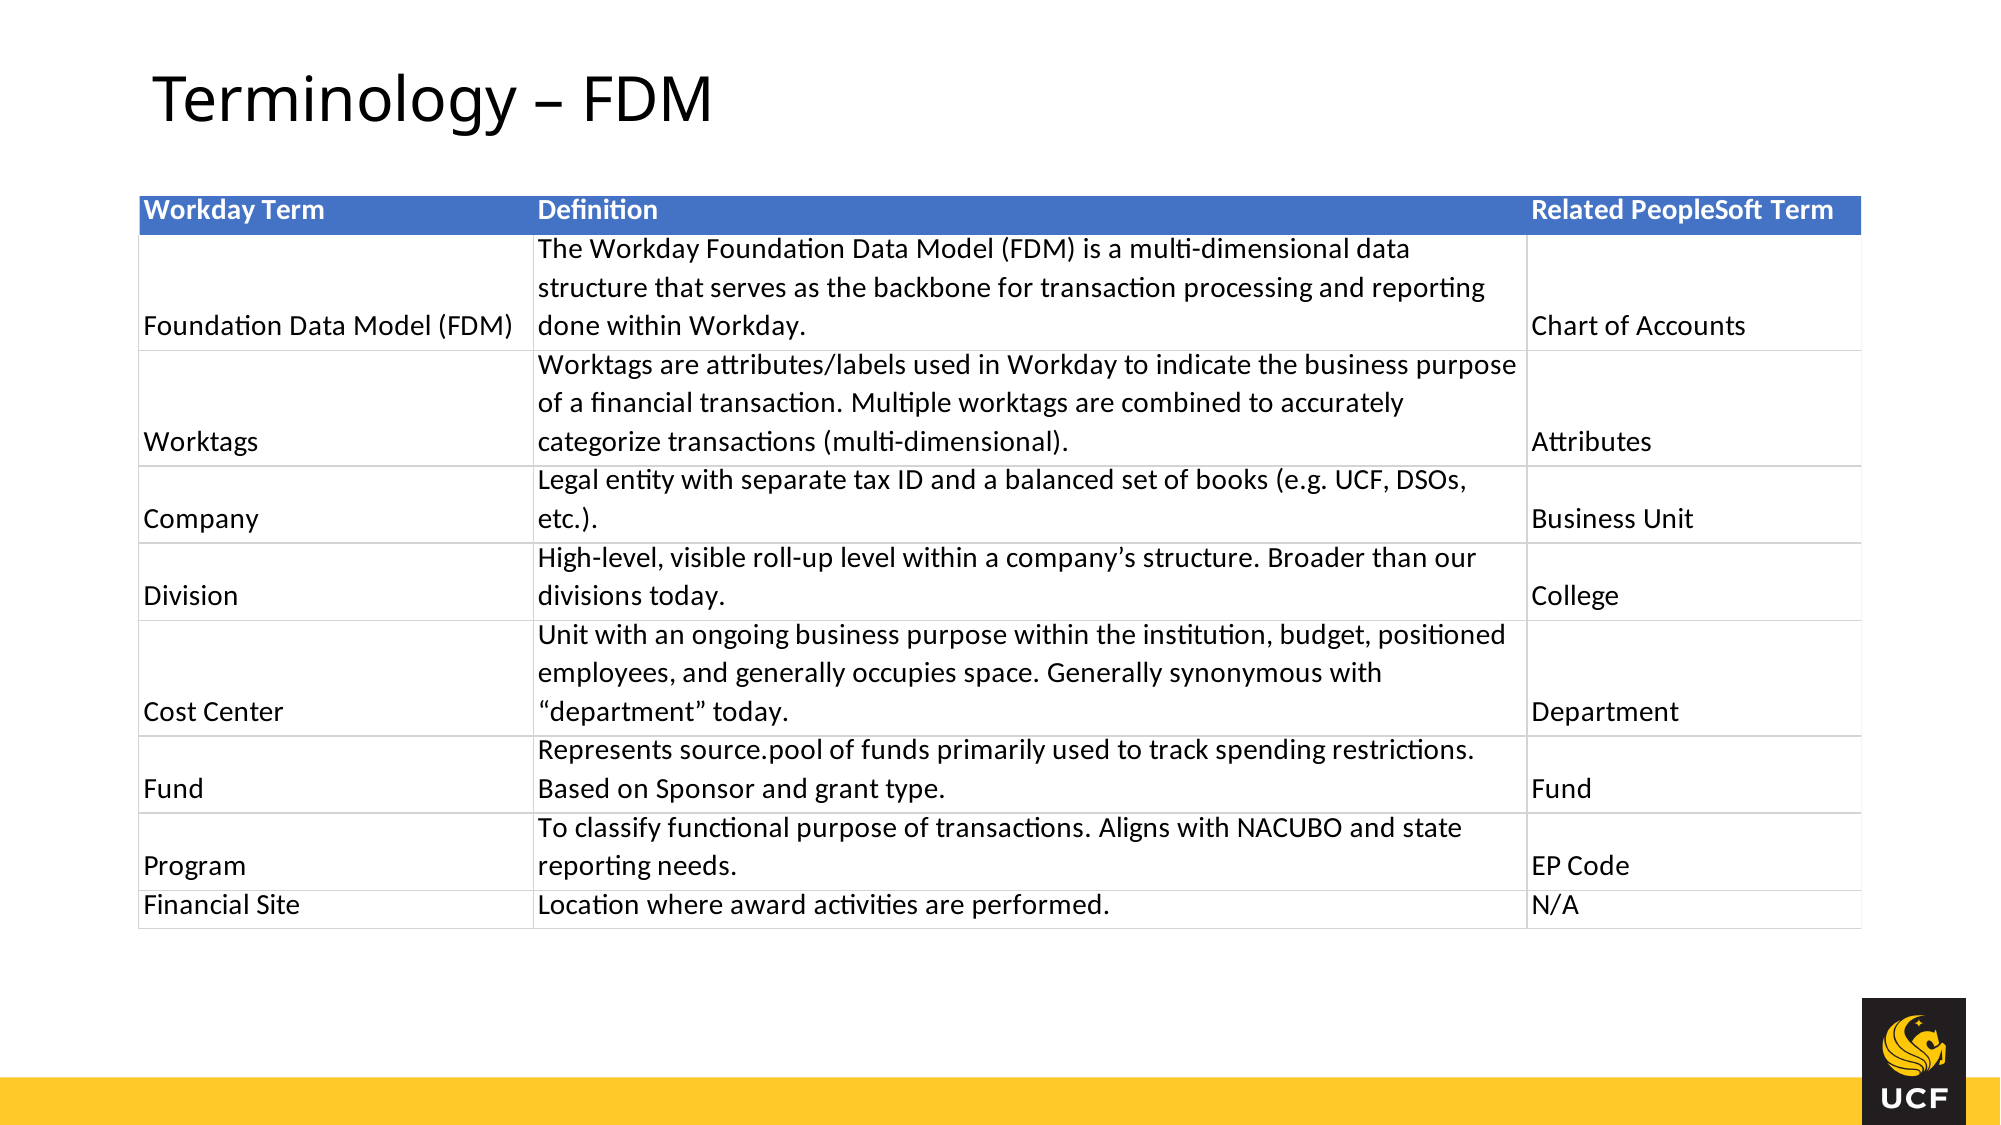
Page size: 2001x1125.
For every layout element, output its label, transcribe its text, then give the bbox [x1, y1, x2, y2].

picture [1862, 998, 1966, 1125]
title Terminology – FDM [137, 59, 1863, 143]
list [138, 195, 1863, 930]
